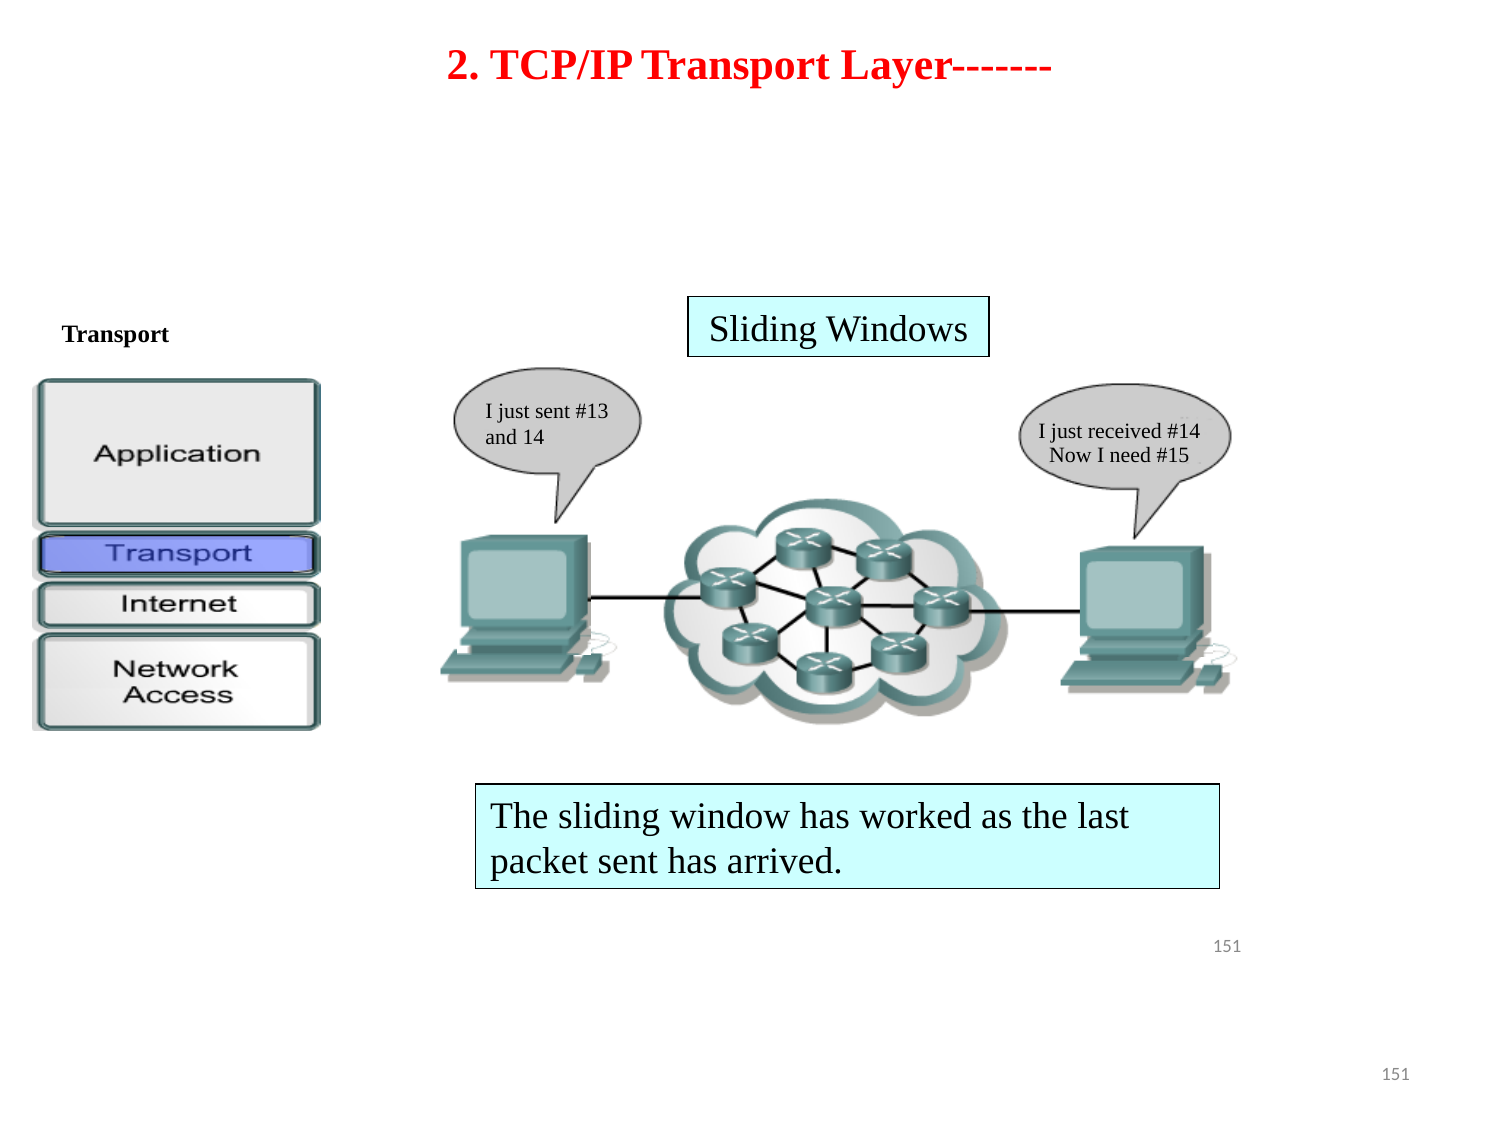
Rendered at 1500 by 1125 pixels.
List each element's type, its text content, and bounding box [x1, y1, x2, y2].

picture [432, 356, 1256, 732]
title 2. TCP/IP Transport Layer------- [102, 22, 1398, 102]
slide_number 151 [1074, 1042, 1425, 1103]
text_box The sliding window has worked as the last packet sent has arrived. [475, 783, 1220, 889]
text_box Sliding Windows [687, 296, 989, 354]
text_box 151 [993, 922, 1257, 968]
text_box Transport [46, 310, 213, 355]
picture [32, 376, 321, 732]
